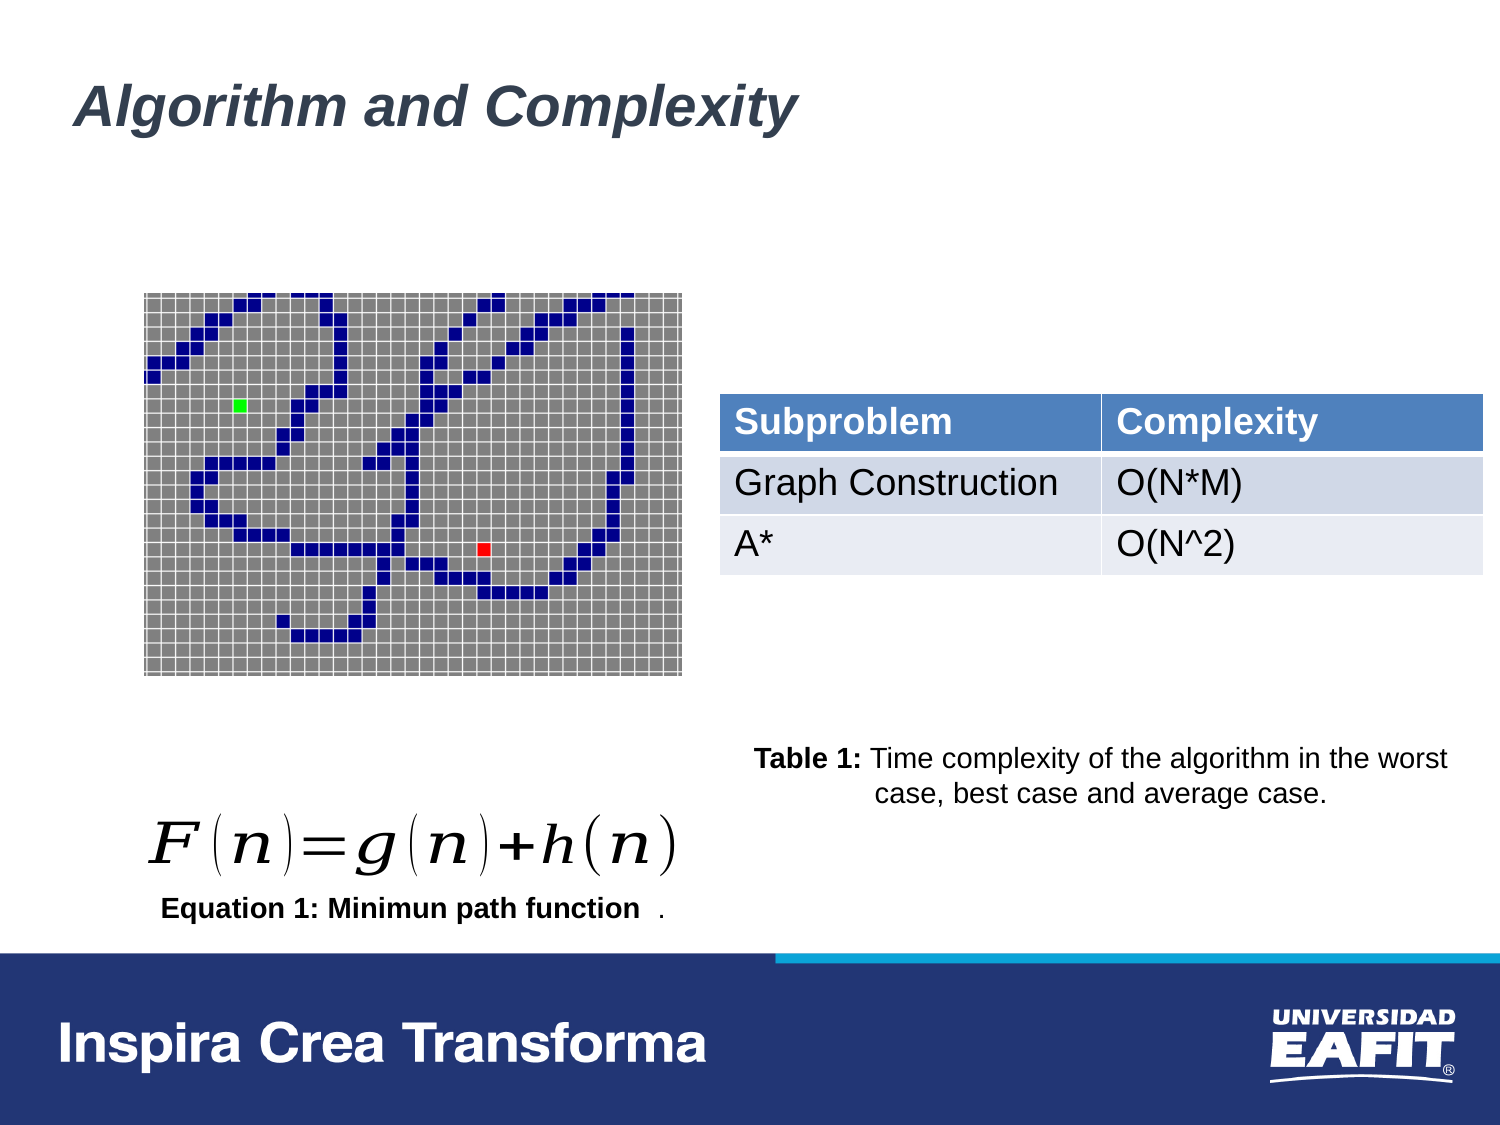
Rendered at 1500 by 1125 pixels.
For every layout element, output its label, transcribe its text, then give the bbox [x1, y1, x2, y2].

text_box Equation 1: Minimun path function . [58, 881, 768, 962]
text_box Algorithm and Complexity [58, 57, 1353, 158]
table_cell Graph Construction [720, 457, 1101, 514]
table_cell A* [720, 516, 1101, 575]
table_cell O(N^2) [1102, 516, 1483, 575]
picture [0, 0, 1500, 1125]
table_header Subproblem [720, 394, 1101, 451]
text_box Table 1: Time complexity of the algorithm in the worst case, best case and average case. [719, 732, 1484, 813]
table_header Complexity [1102, 394, 1483, 451]
table_cell O(N*M) [1102, 457, 1483, 514]
